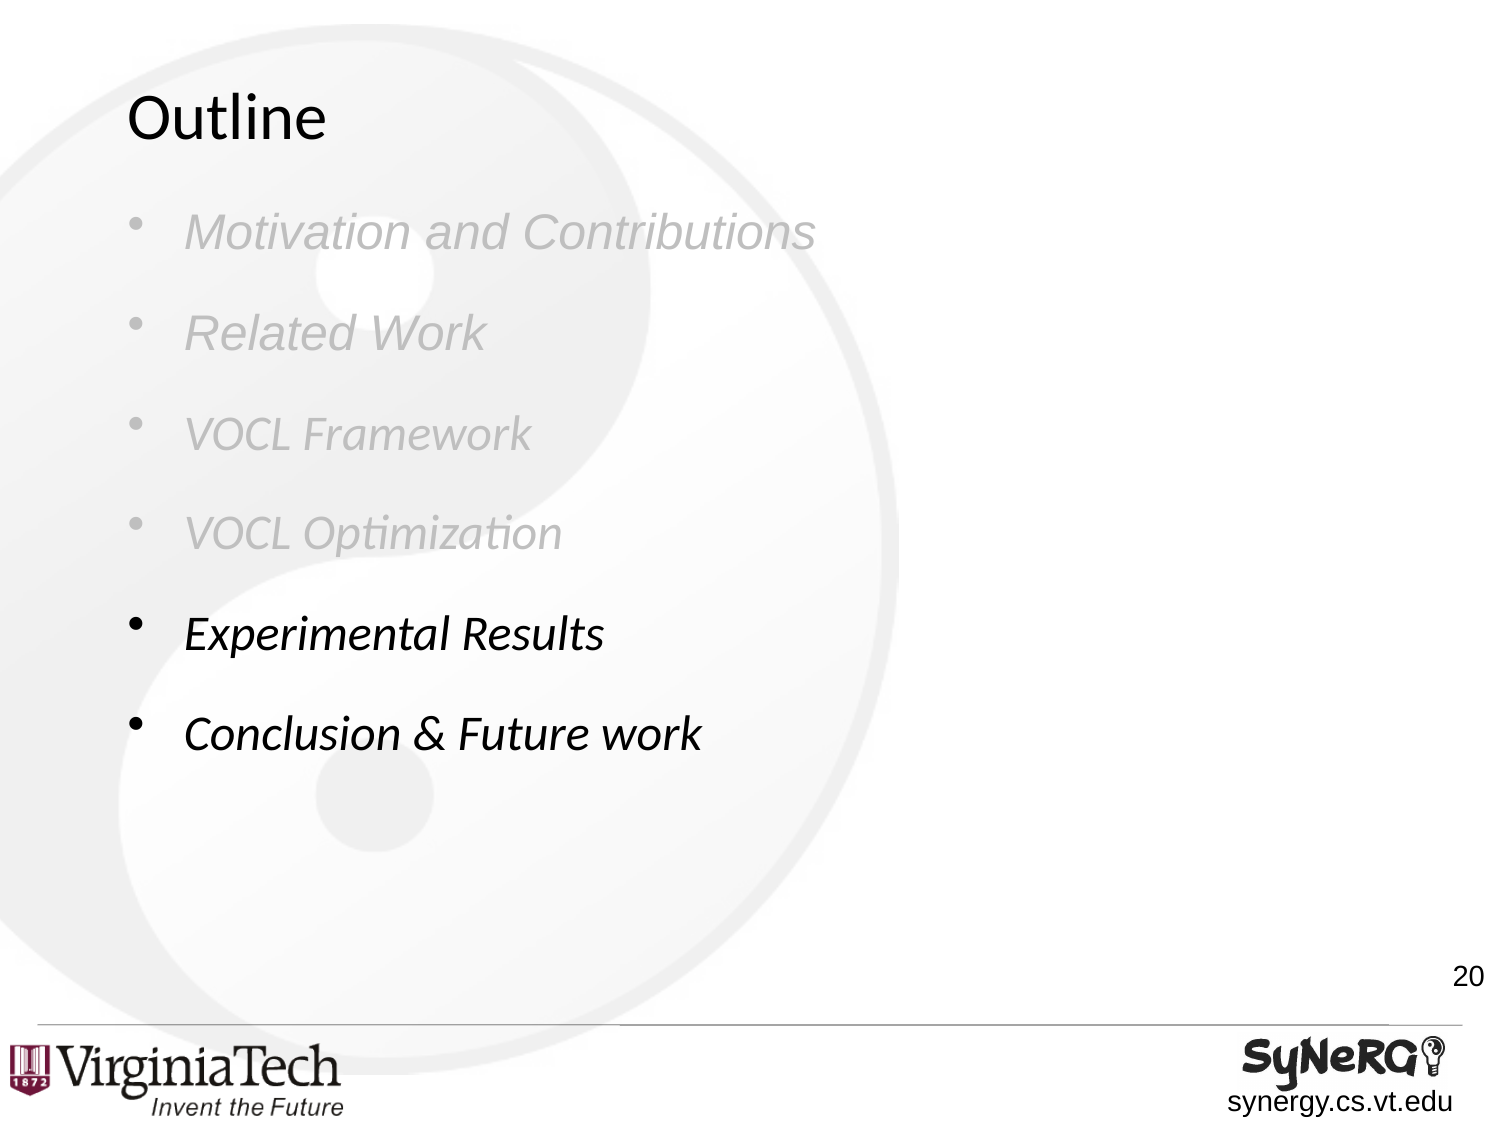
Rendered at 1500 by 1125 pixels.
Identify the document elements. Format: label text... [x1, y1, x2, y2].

slide_number 20 [1424, 949, 1500, 1026]
picture [0, 1033, 350, 1124]
title Outline [112, 49, 1388, 162]
picture [1237, 1032, 1448, 1095]
list Motivation and Contributions Related Work VOCL Framework VOCL Optimization Experimental Results Conclusion & Future work [112, 162, 1388, 913]
